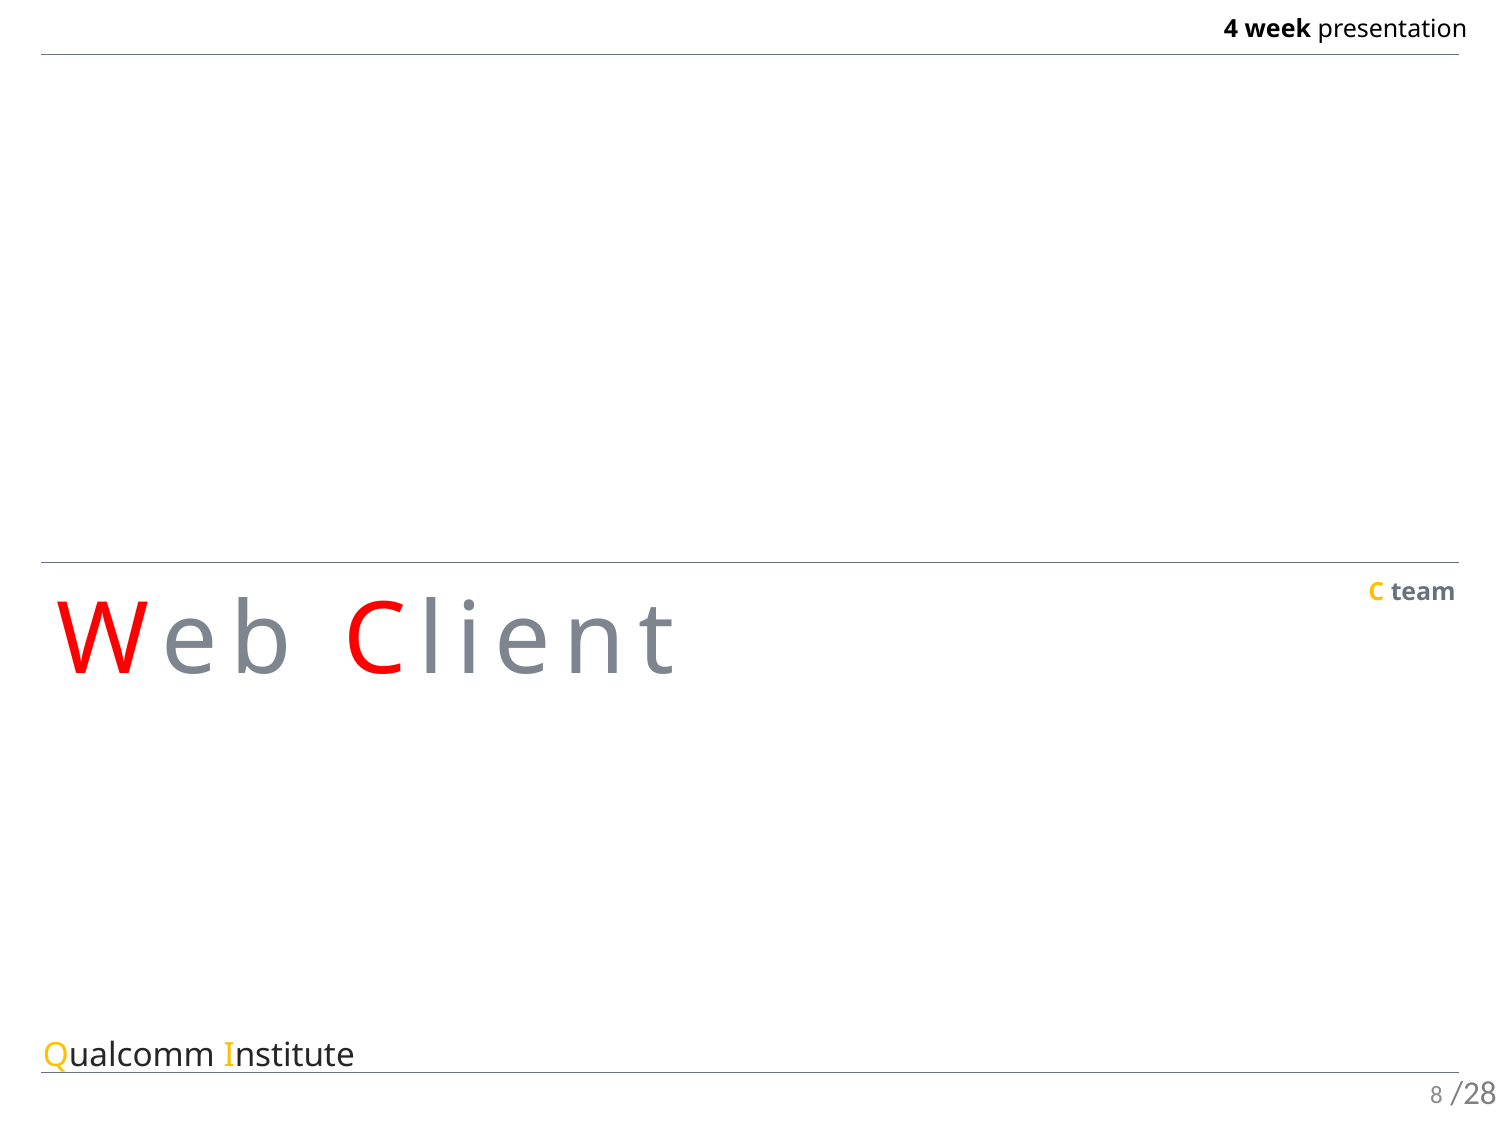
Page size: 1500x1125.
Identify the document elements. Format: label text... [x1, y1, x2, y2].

text_box /28 [1435, 1063, 1500, 1119]
text_box Web Client [41, 585, 1209, 702]
slide_number 8 [1120, 1063, 1458, 1124]
